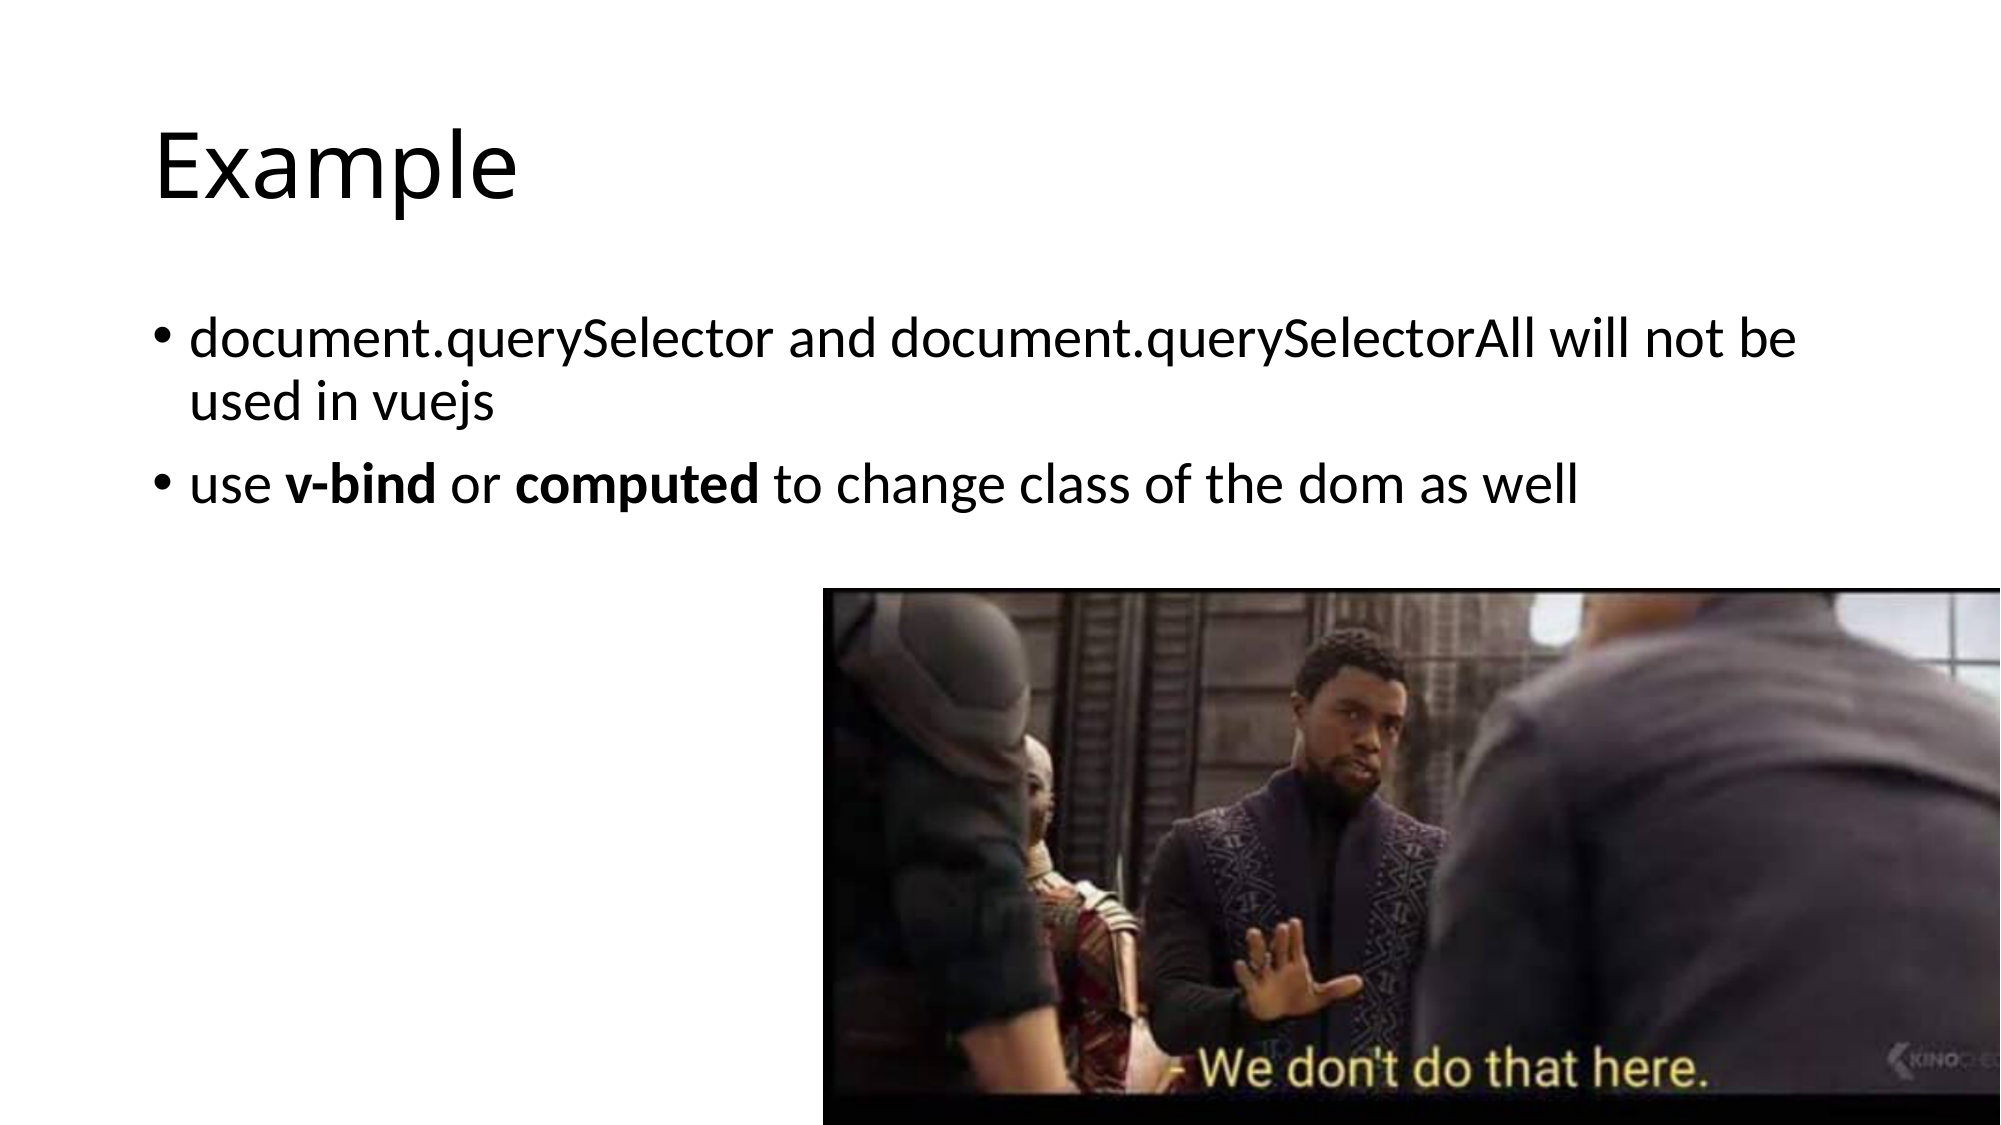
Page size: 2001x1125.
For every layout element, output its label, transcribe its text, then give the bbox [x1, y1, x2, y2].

picture [823, 588, 2000, 1125]
title Example [137, 59, 1863, 278]
list document.querySelector and document.querySelectorAll will not be used in vuejs use v-bind or computed to change class of the dom as well [137, 299, 1863, 1014]
